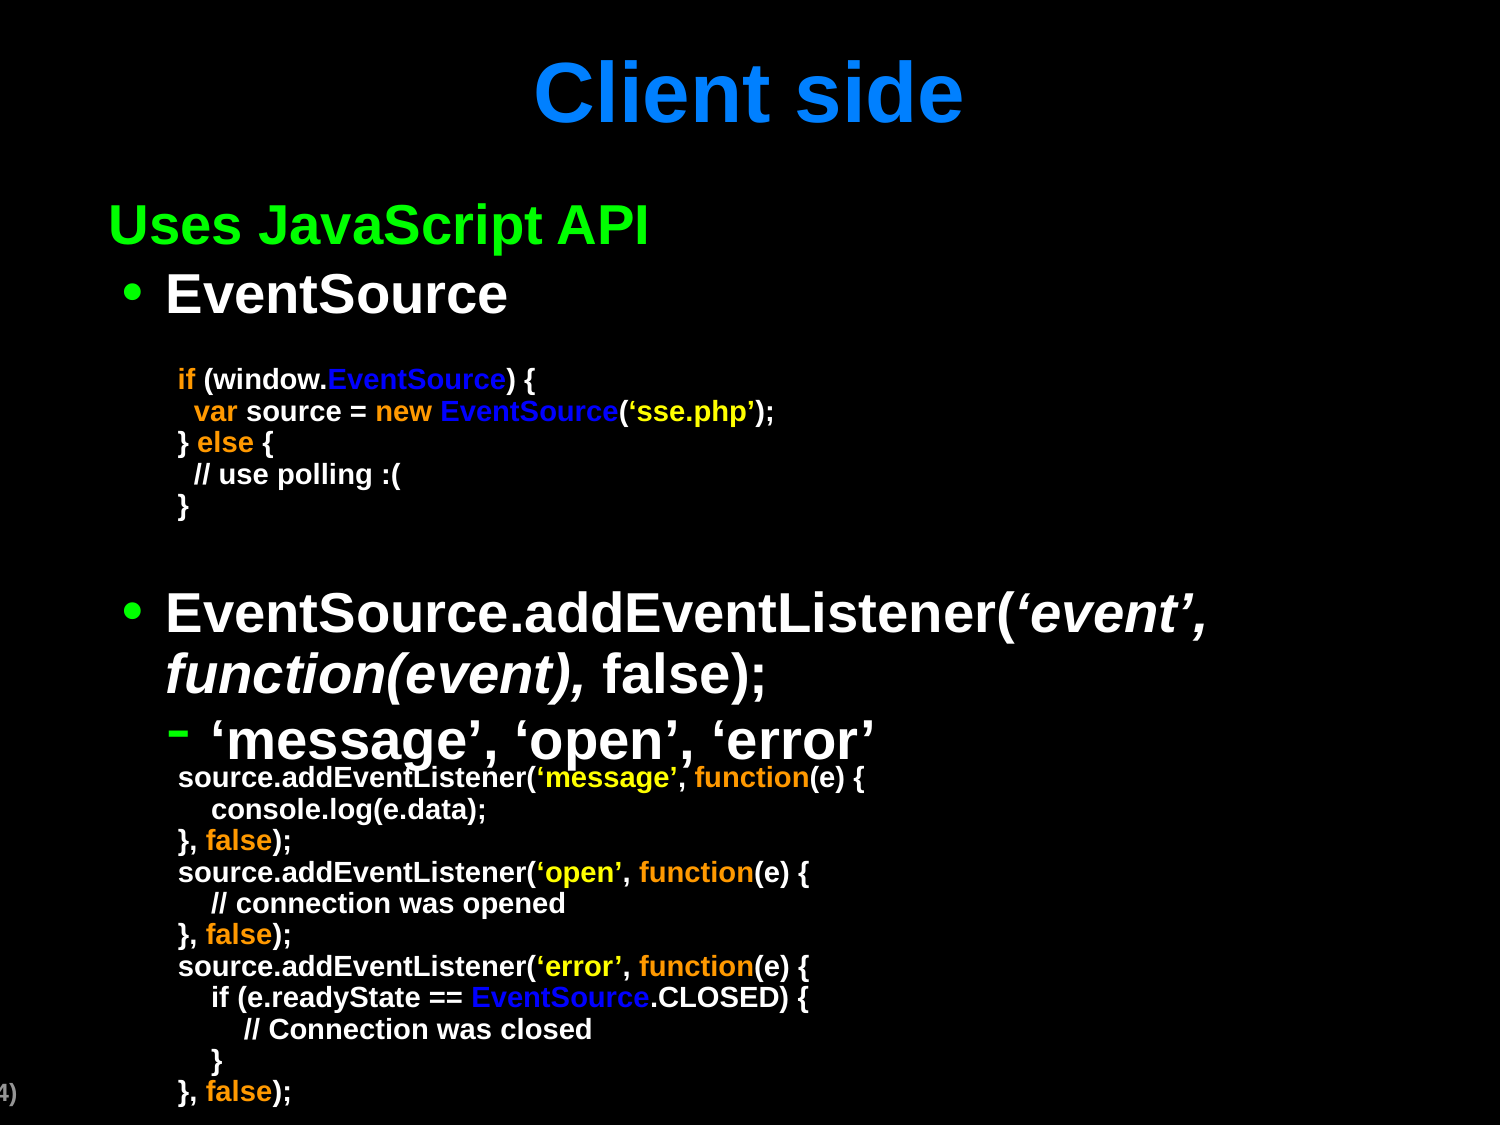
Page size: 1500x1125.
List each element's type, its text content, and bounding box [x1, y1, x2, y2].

title Client side [0, 24, 1500, 166]
text_box if (window.EventSource) { var source = new EventSource(‘sse.php’); } else { // use polling :( } [162, 357, 790, 530]
text_box source.addEventListener(‘message’, function(e) { console.log(e.data); }, false); source.addEventListener(‘open’, function(e) { // connection was opened }, false); source.addEventListener(‘error’, function(e) { if (e.readyState == EventSource.CLOSED) { // Connection was closed } }, false); [163, 755, 881, 1116]
list Uses JavaScript API EventSource EventSource.addEventListener(‘event’, function(event), false); ‘message’, ‘open’, ‘error’ [60, 185, 1452, 1037]
